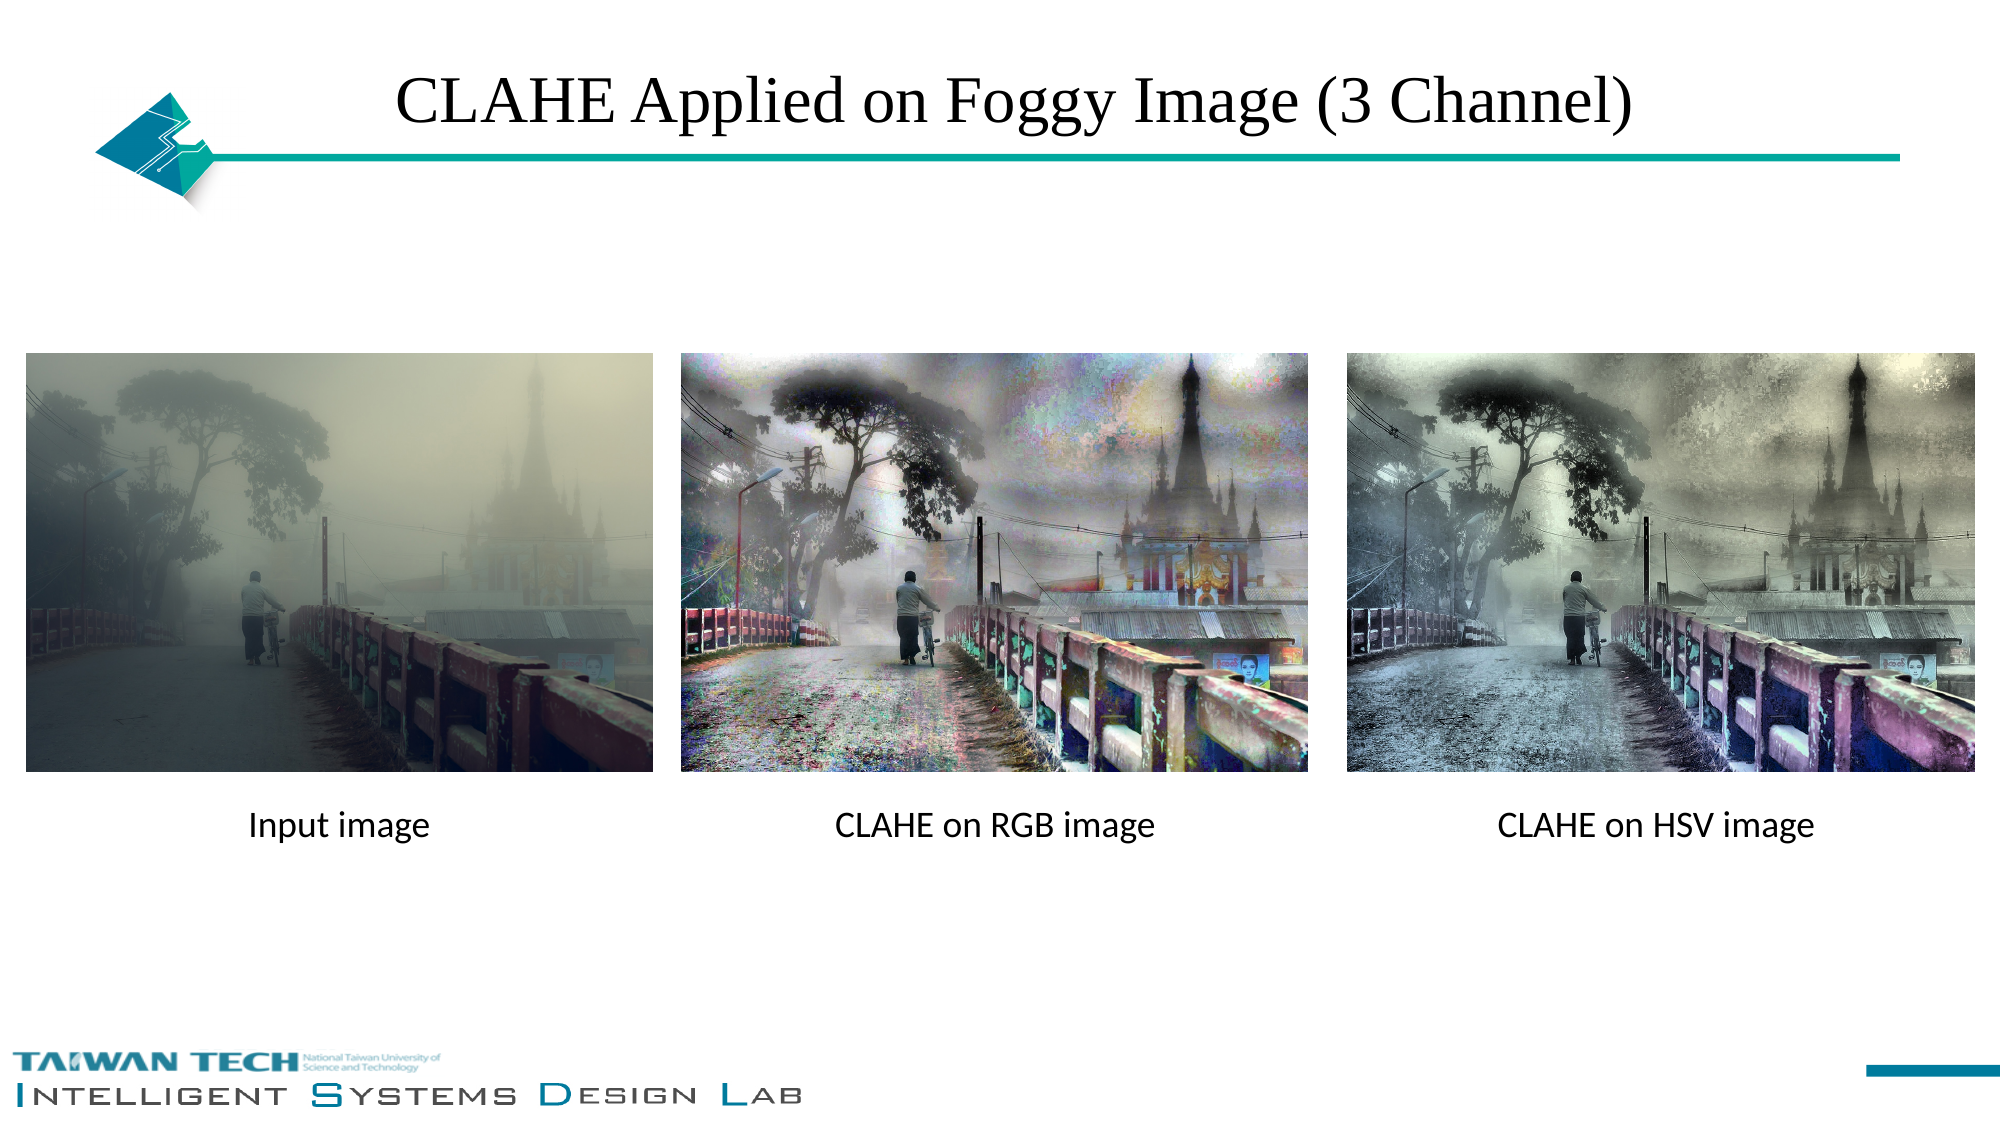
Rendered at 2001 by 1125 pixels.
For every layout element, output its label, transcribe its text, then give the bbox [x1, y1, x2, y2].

picture [533, 1075, 820, 1112]
text_box Input image [233, 792, 446, 853]
text_box CLAHE on RGB image [820, 792, 1180, 853]
text_box CLAHE on HSV image [1482, 792, 1840, 853]
title CLAHE Applied on Foggy Image (3 Channel) [259, 42, 1772, 150]
picture [89, 87, 246, 222]
picture [9, 1046, 445, 1078]
picture [9, 1081, 524, 1110]
picture [1347, 353, 1975, 772]
picture [25, 353, 654, 772]
picture [680, 353, 1309, 772]
